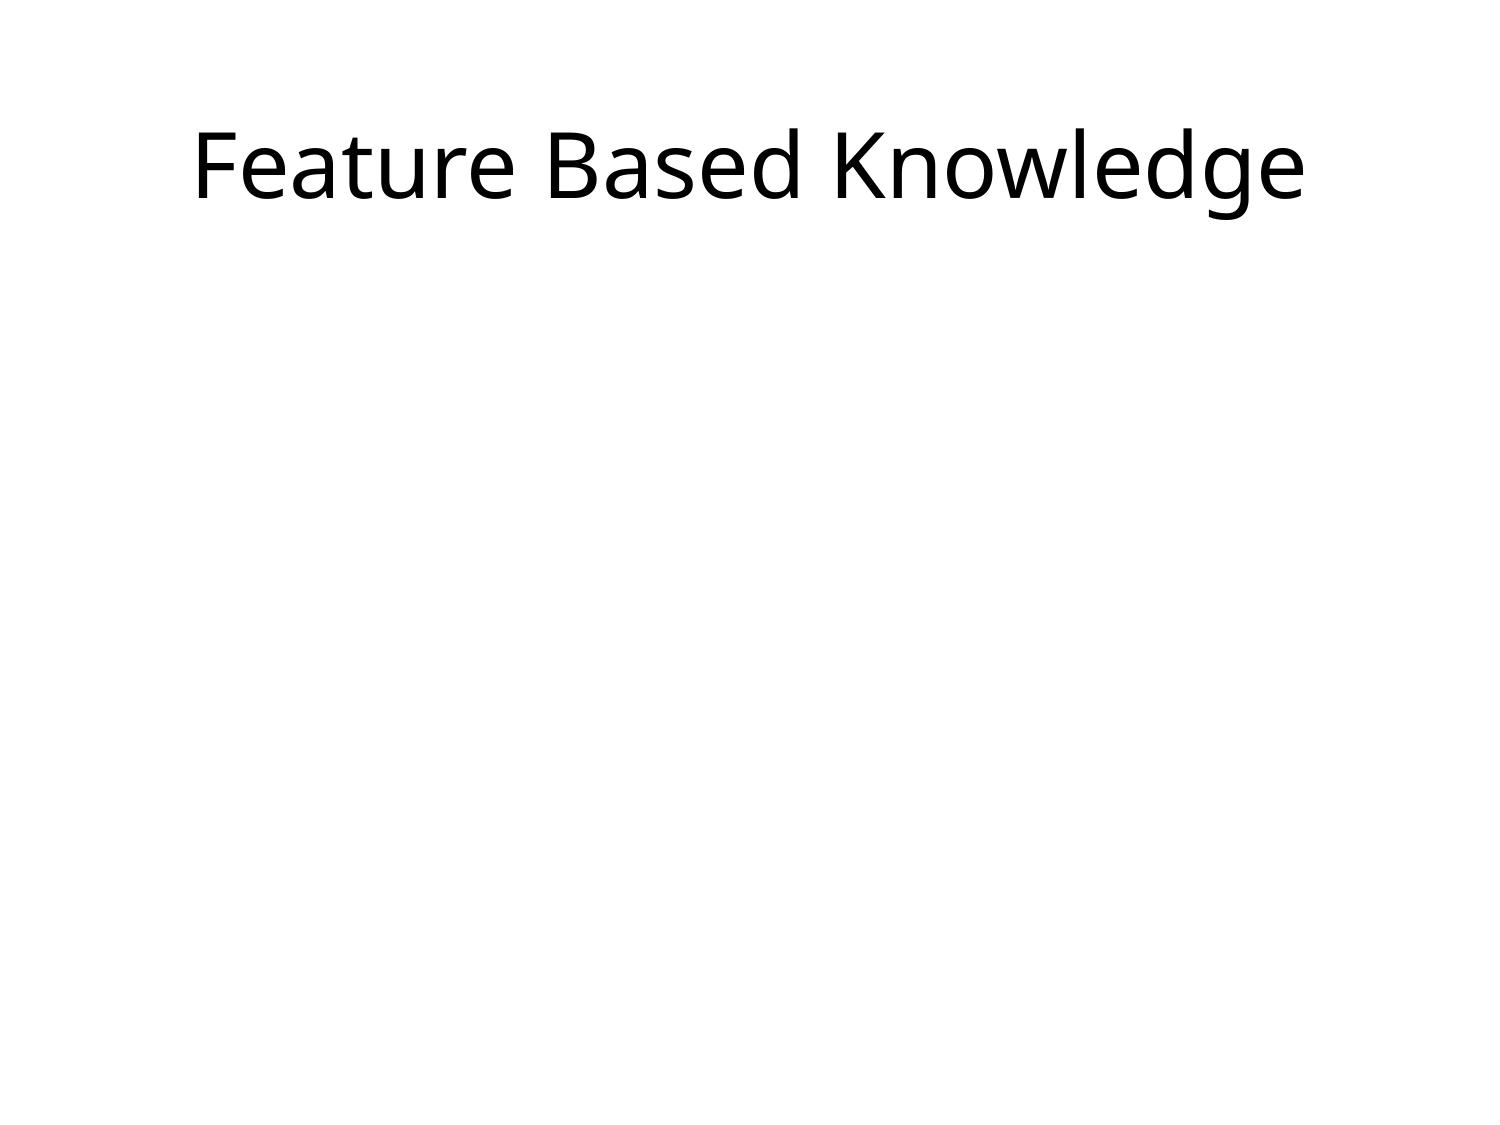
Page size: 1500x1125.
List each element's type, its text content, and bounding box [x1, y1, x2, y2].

title Feature Based Knowledge [103, 59, 1397, 278]
